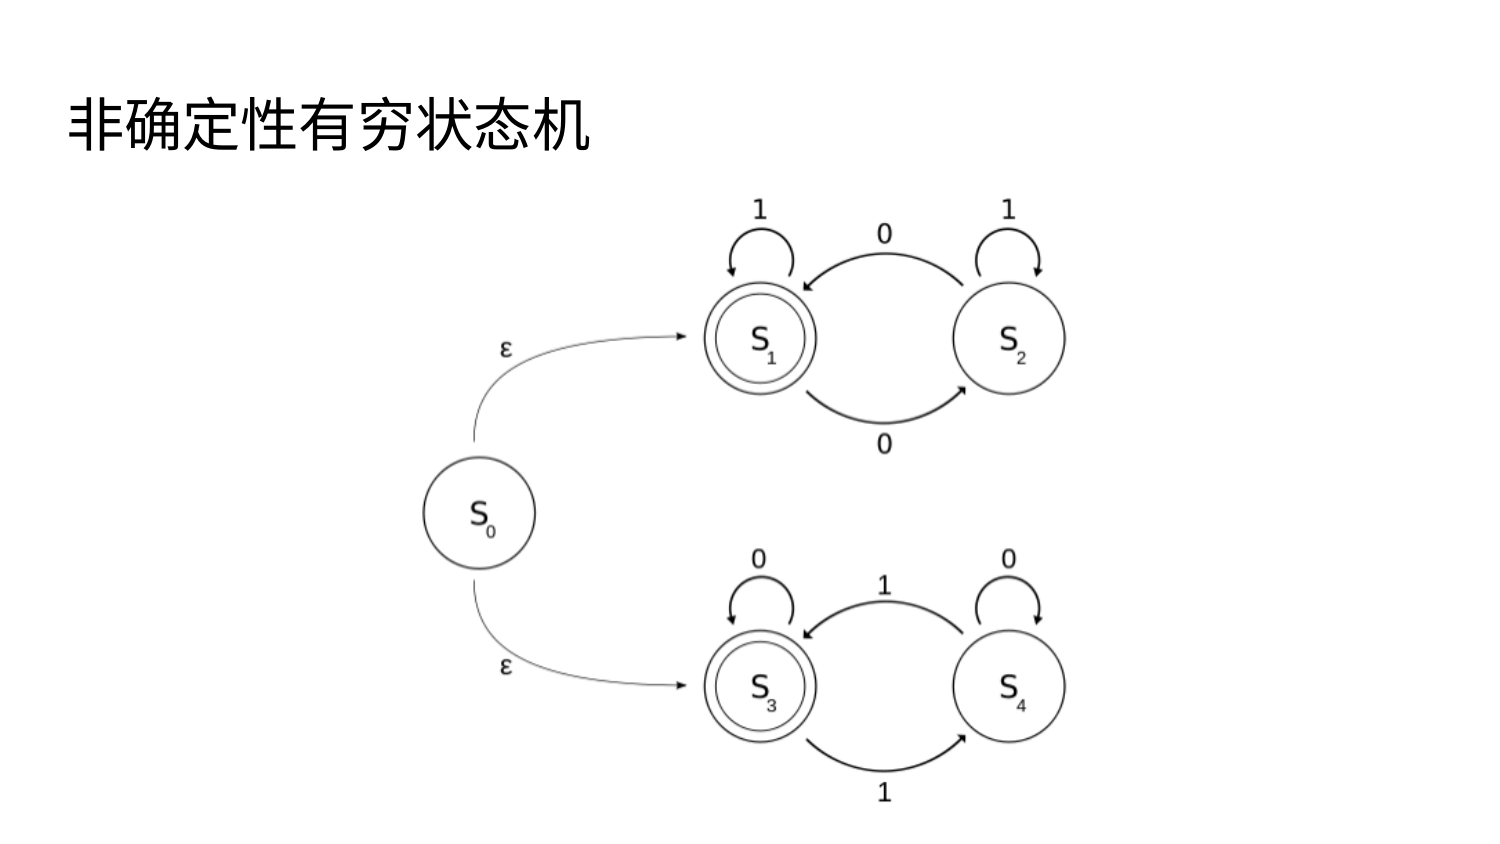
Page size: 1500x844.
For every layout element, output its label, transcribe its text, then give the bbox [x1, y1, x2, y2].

title 非确定性有穷状态机 [51, 72, 1449, 167]
picture [405, 193, 1083, 821]
